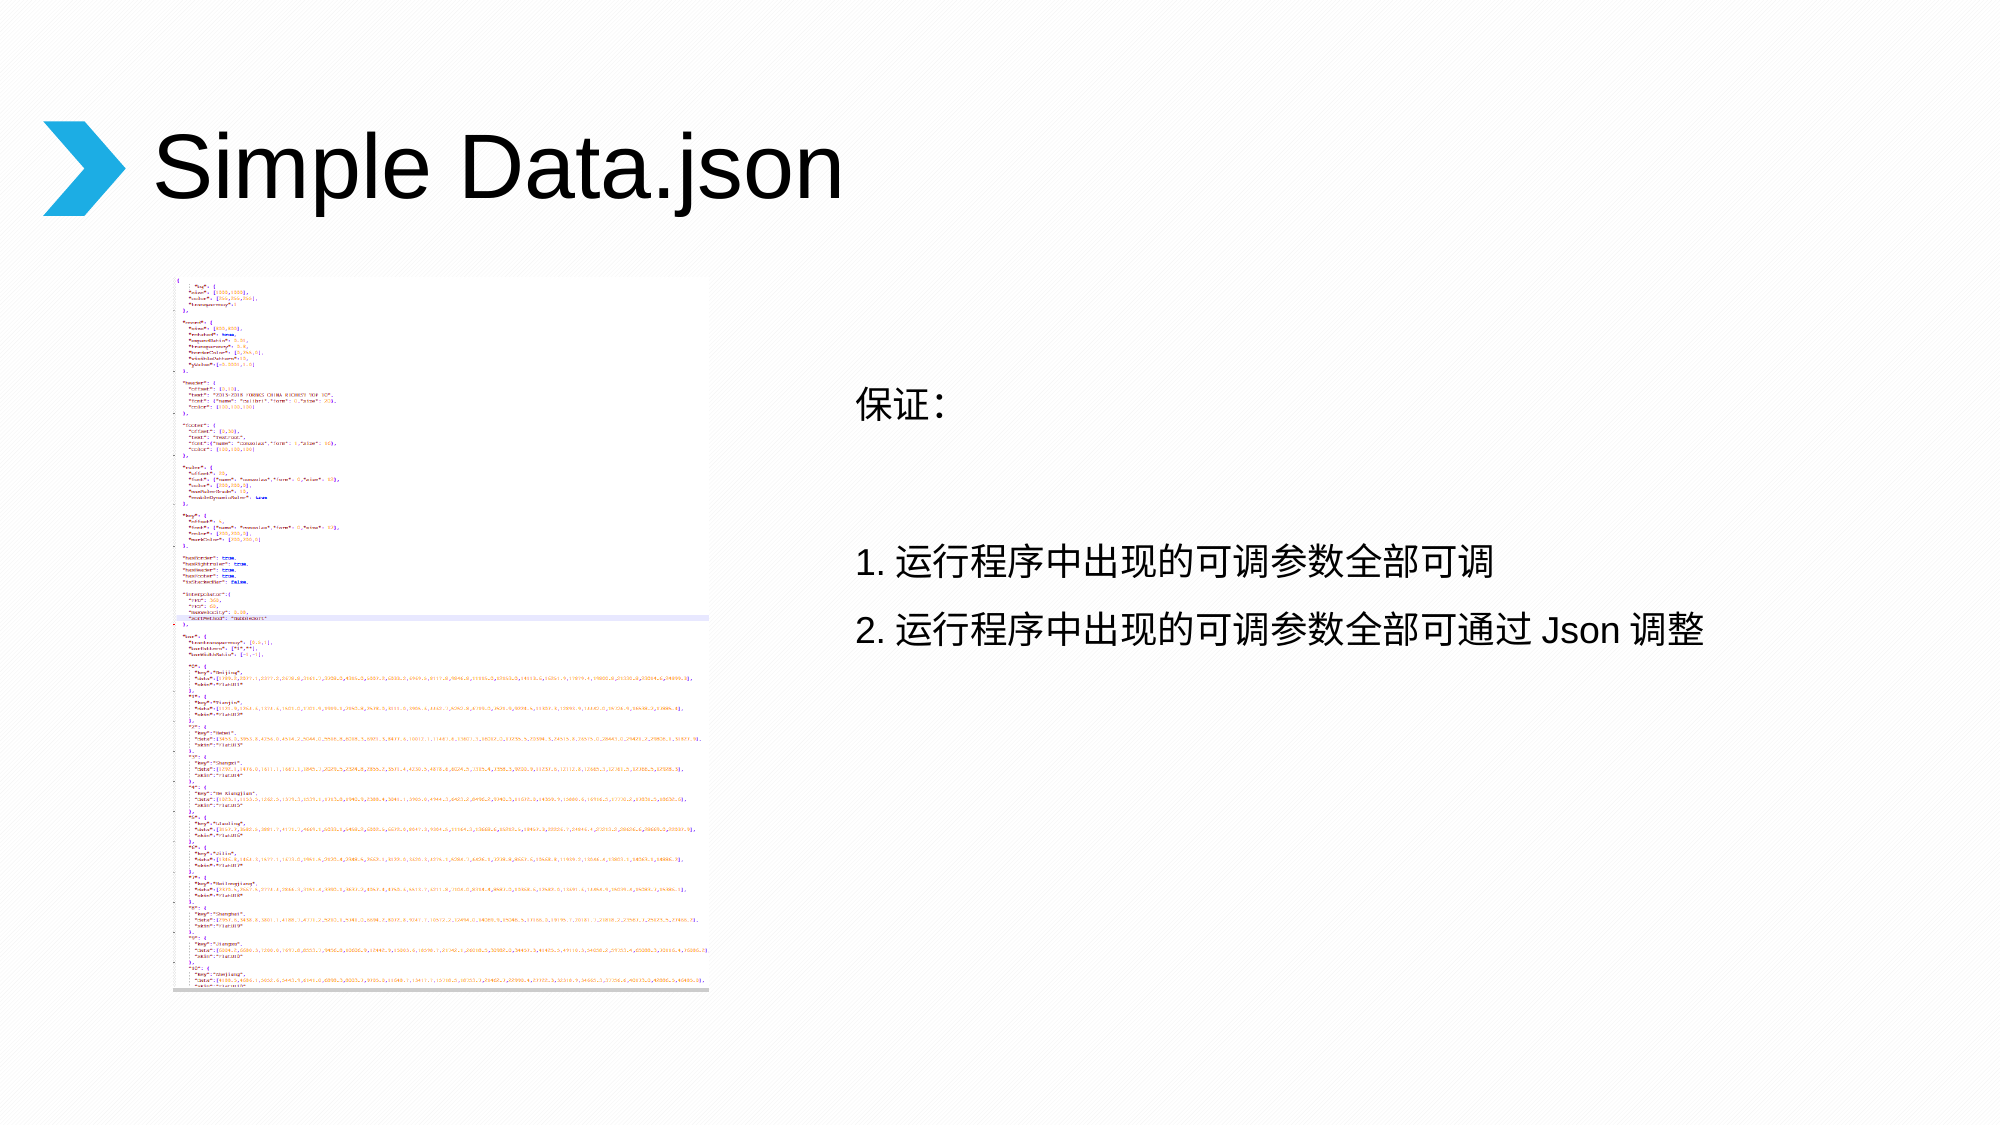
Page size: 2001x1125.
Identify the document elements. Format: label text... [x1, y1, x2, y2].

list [173, 277, 709, 992]
title Simple Data.json [137, 59, 1863, 278]
text_box 保证： 1.运行程序中出现的可调参数全部可调 2.运行程序中出现的可调参数全部可通过Json调整 [840, 373, 1720, 658]
